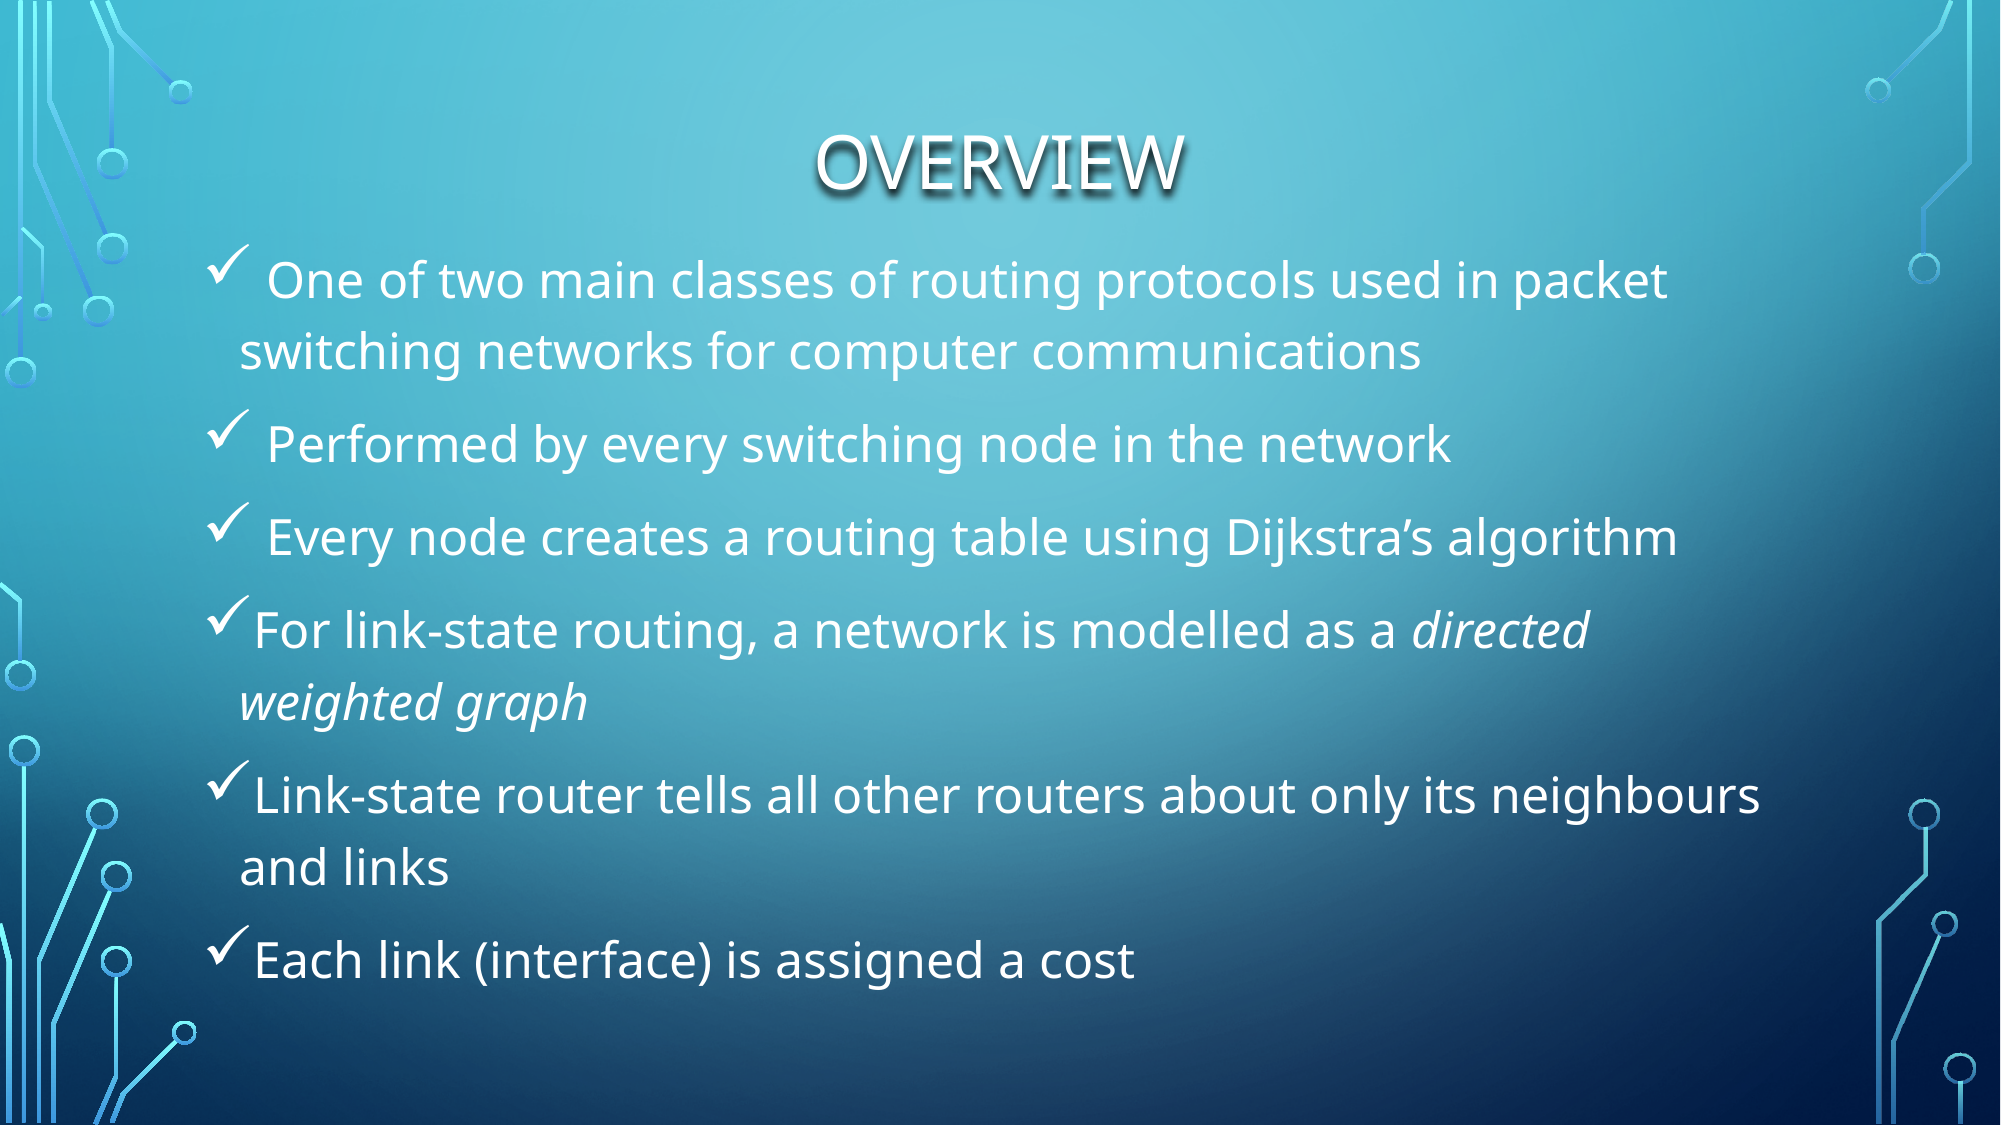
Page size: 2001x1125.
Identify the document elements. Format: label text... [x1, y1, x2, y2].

list One of two main classes of routing protocols used in packet switching networks for computer communications Performed by every switching node in the network Every node creates a routing table using Dijkstra’s algorithm For link-state routing, a network is modelled as a directed weighted graph Link-state router tells all other routers about only its neighbours and links Each link (interface) is assigned a cost [187, 228, 1813, 977]
title Overview [187, 101, 1813, 228]
